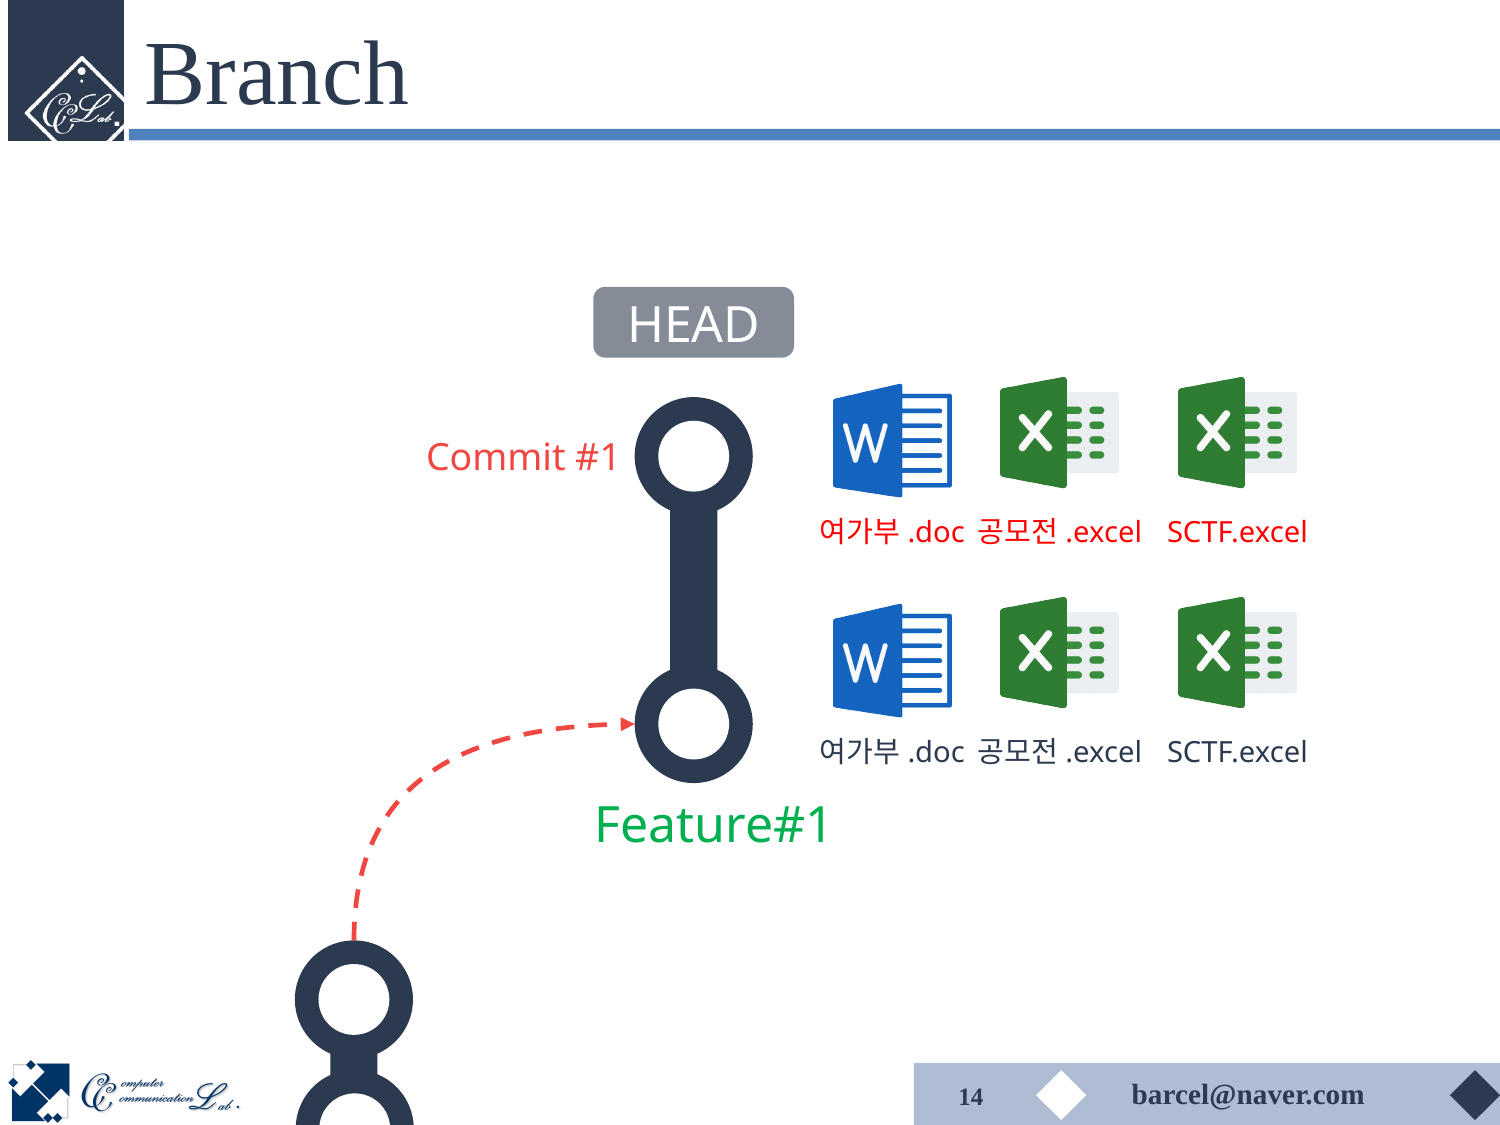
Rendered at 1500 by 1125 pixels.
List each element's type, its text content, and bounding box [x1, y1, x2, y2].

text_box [569, 664, 860, 861]
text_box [808, 381, 960, 557]
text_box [1147, 592, 1328, 777]
text_box [668, 524, 719, 663]
text_box Commit #1 [411, 425, 629, 486]
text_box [965, 592, 1146, 777]
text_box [294, 940, 414, 1059]
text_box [808, 601, 961, 777]
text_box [1147, 373, 1328, 557]
picture [7, 1058, 243, 1125]
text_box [965, 373, 1145, 557]
picture [8, 0, 124, 141]
text_box HEAD [591, 284, 797, 360]
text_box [295, 1069, 415, 1125]
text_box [634, 396, 753, 516]
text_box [385, 691, 603, 973]
title Branch [129, 10, 1500, 126]
